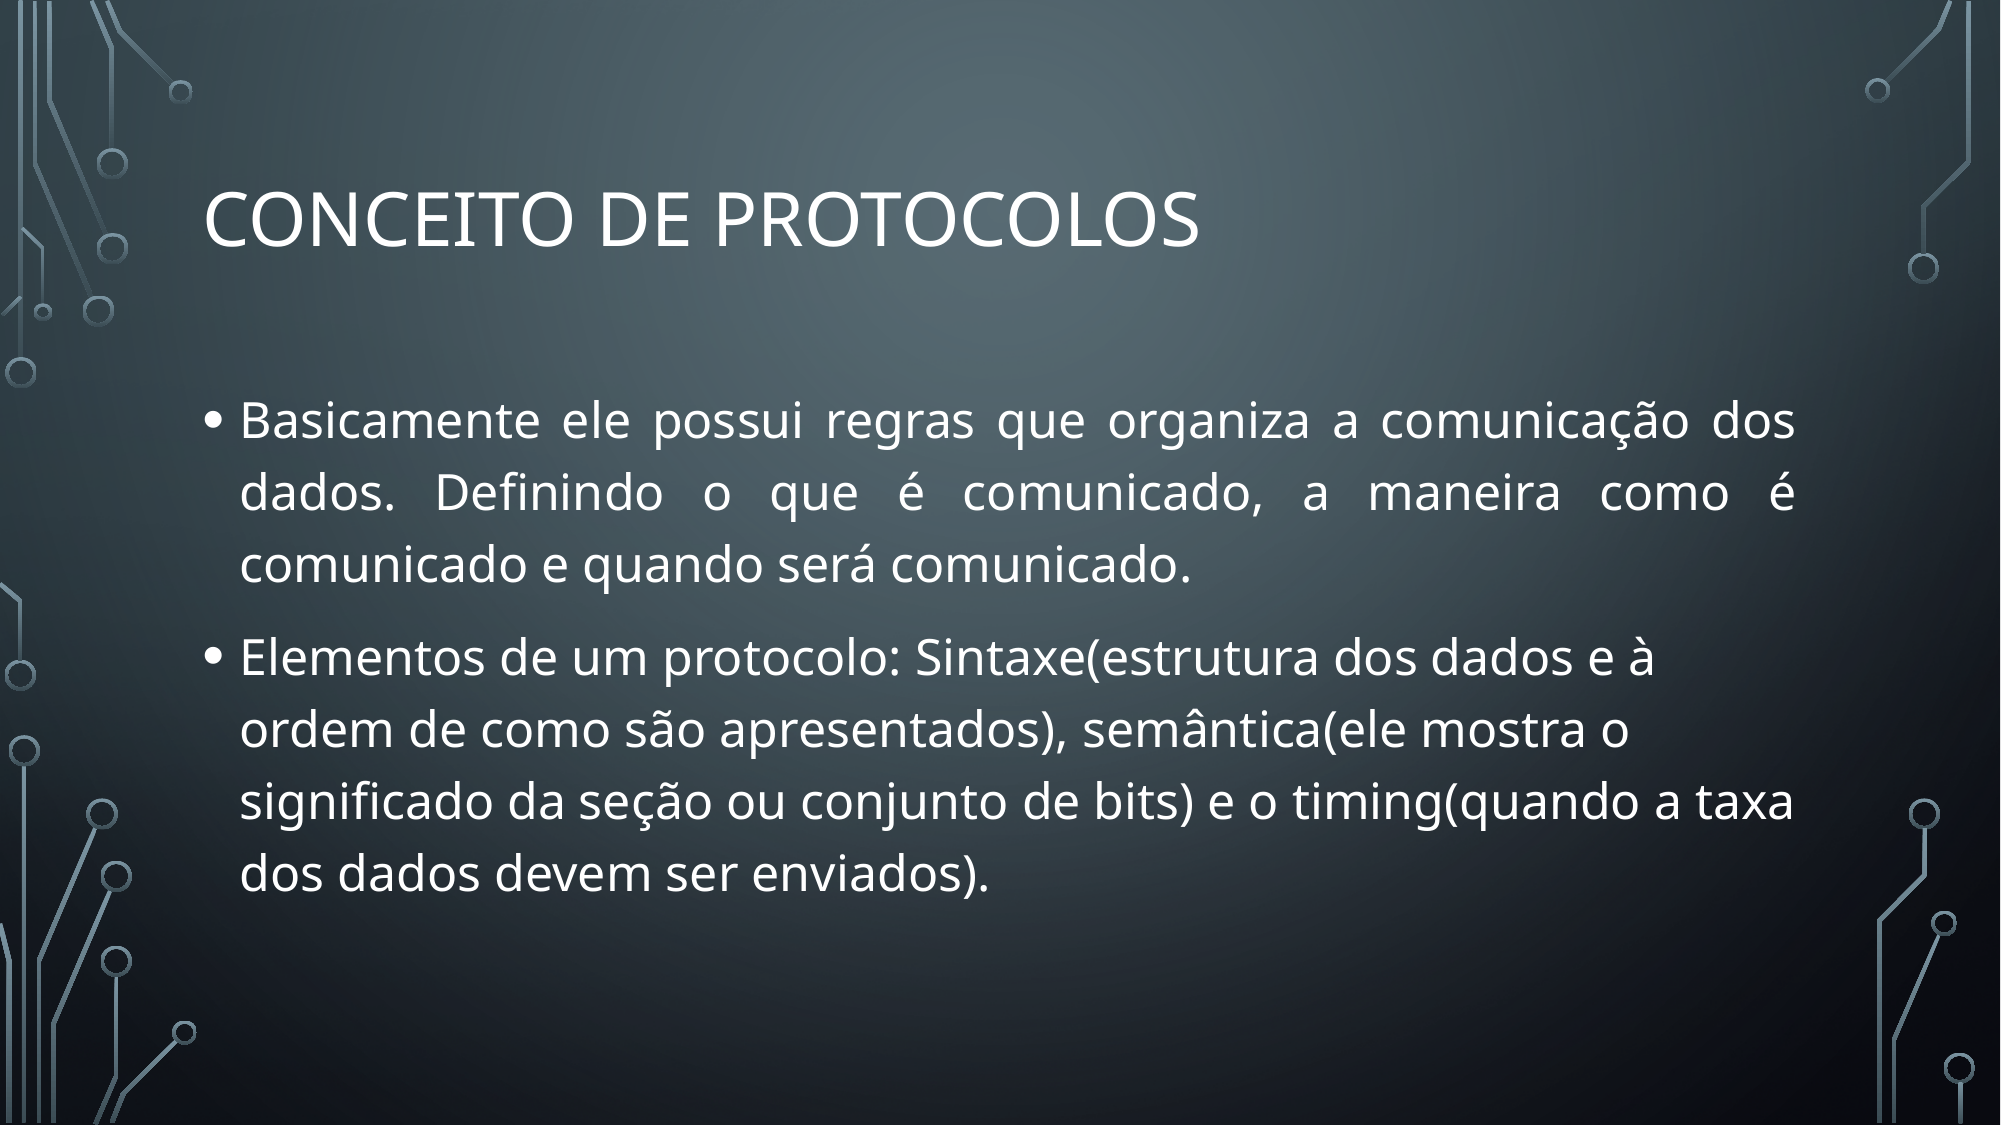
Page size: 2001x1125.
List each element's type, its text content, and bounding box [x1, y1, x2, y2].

title Conceito de protocolos [187, 101, 1813, 344]
list Basicamente ele possui regras que organiza a comunicação dos dados. Definindo o que é comunicado, a maneira como é comunicado e quando será comunicado. Elementos de um protocolo: Sintaxe(estrutura dos dados e à ordem de como são apresentados), semântica(ele mostra o significado da seção ou conjunto de bits) e o timing(quando a taxa dos dados devem ser enviados). [187, 369, 1813, 950]
